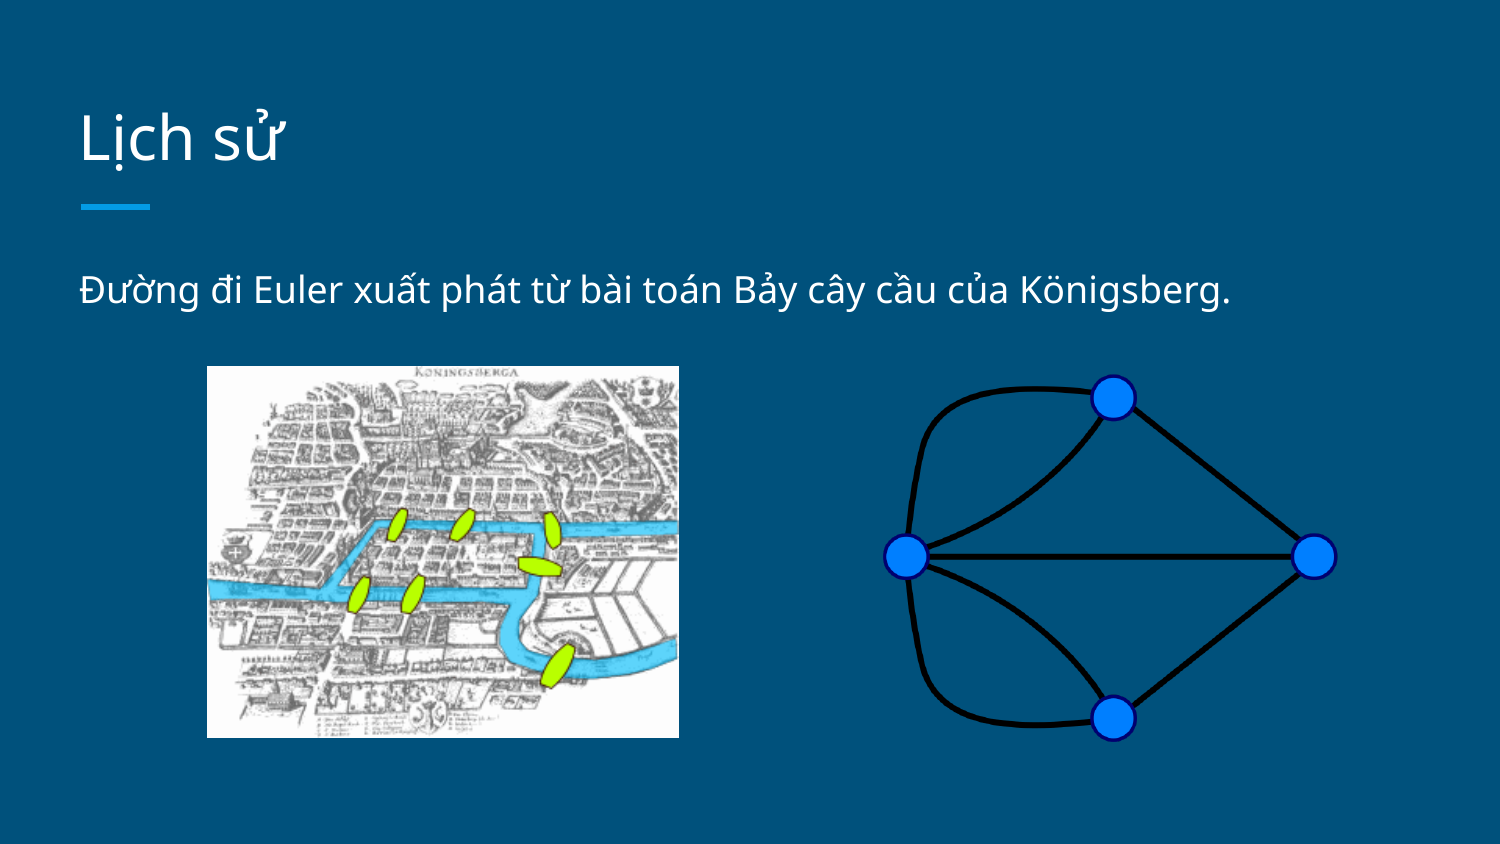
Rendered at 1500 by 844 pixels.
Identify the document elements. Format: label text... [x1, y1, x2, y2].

title Lịch sử [63, 75, 1437, 188]
list Đường đi Euler xuất phát từ bài toán Bảy cây cầu của Königsberg. [63, 244, 1437, 750]
picture [208, 367, 678, 737]
picture [884, 375, 1337, 741]
